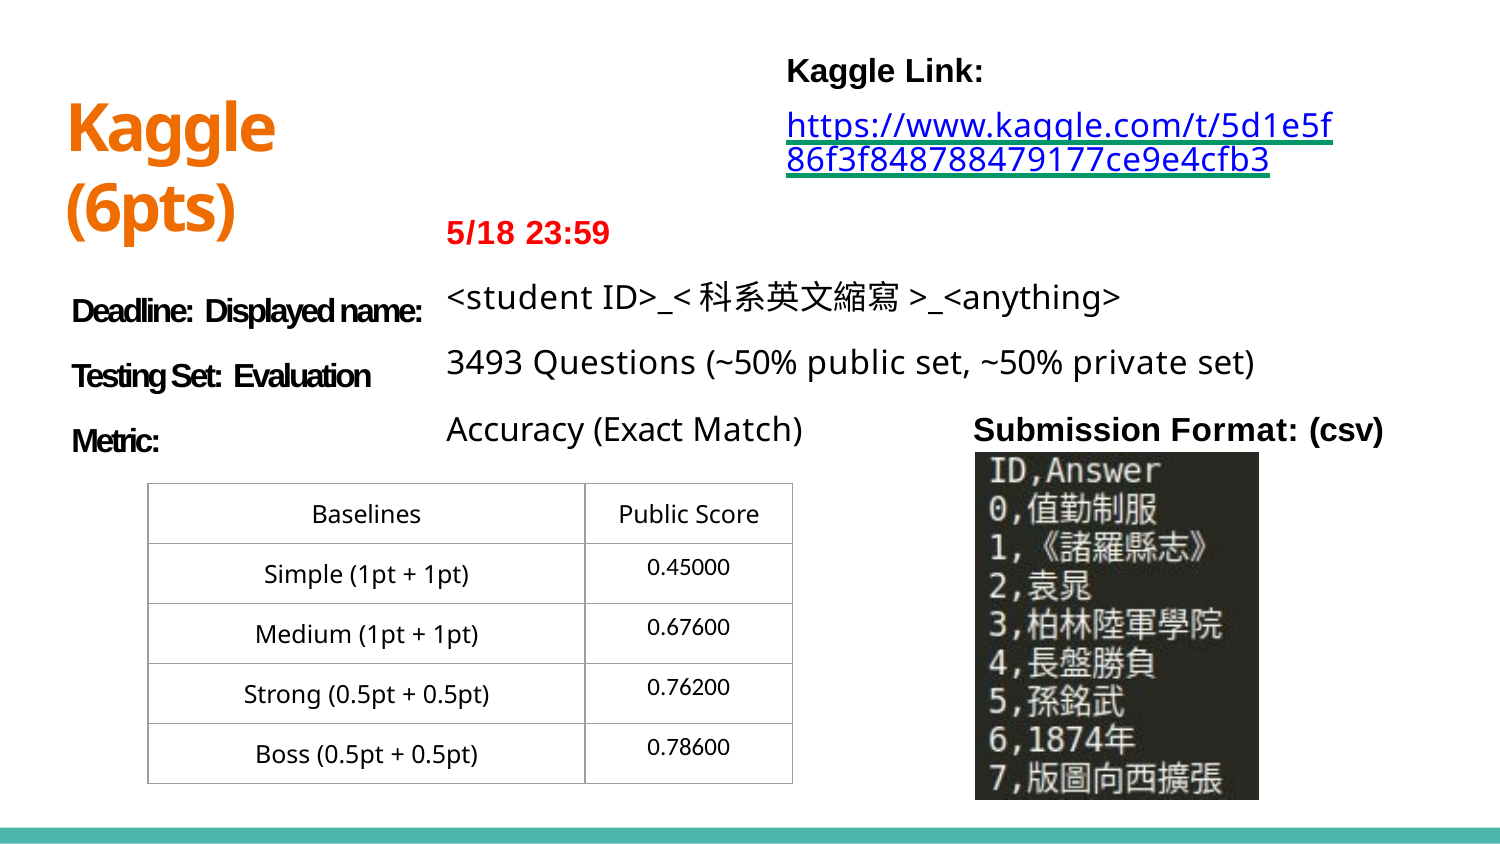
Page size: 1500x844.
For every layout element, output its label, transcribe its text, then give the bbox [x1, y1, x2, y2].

picture [975, 452, 1259, 800]
table_header Public Score [586, 484, 792, 543]
table_header Baselines [149, 484, 584, 543]
text_box Kaggle (6pts) Deadline: Displayed name: Testing Set: Evaluation Metric: [63, 82, 450, 460]
table_cell 0.78600 [586, 724, 792, 783]
table_cell 0.45000 [586, 544, 792, 603]
table_cell Boss (0.5pt + 0.5pt) [149, 724, 584, 783]
title Kaggle Link: https://www.kaggle.com/t/5d1e5f86f3f848788479177ce9e4cfb3 [784, 32, 1338, 191]
table_cell 0.67600 [586, 604, 792, 663]
table_cell Strong (0.5pt + 0.5pt) [149, 664, 584, 723]
text_box 5/18 23:59 <student ID>_<科系英文縮寫>_<anything> 3493 Questions (~50% public set, ~50% private set) Accuracy (Exact Match) Submission Format: (csv) [444, 209, 1386, 448]
table_cell Simple (1pt + 1pt) [149, 544, 584, 603]
table_cell Medium (1pt + 1pt) [149, 604, 584, 663]
table_cell 0.76200 [586, 664, 792, 723]
